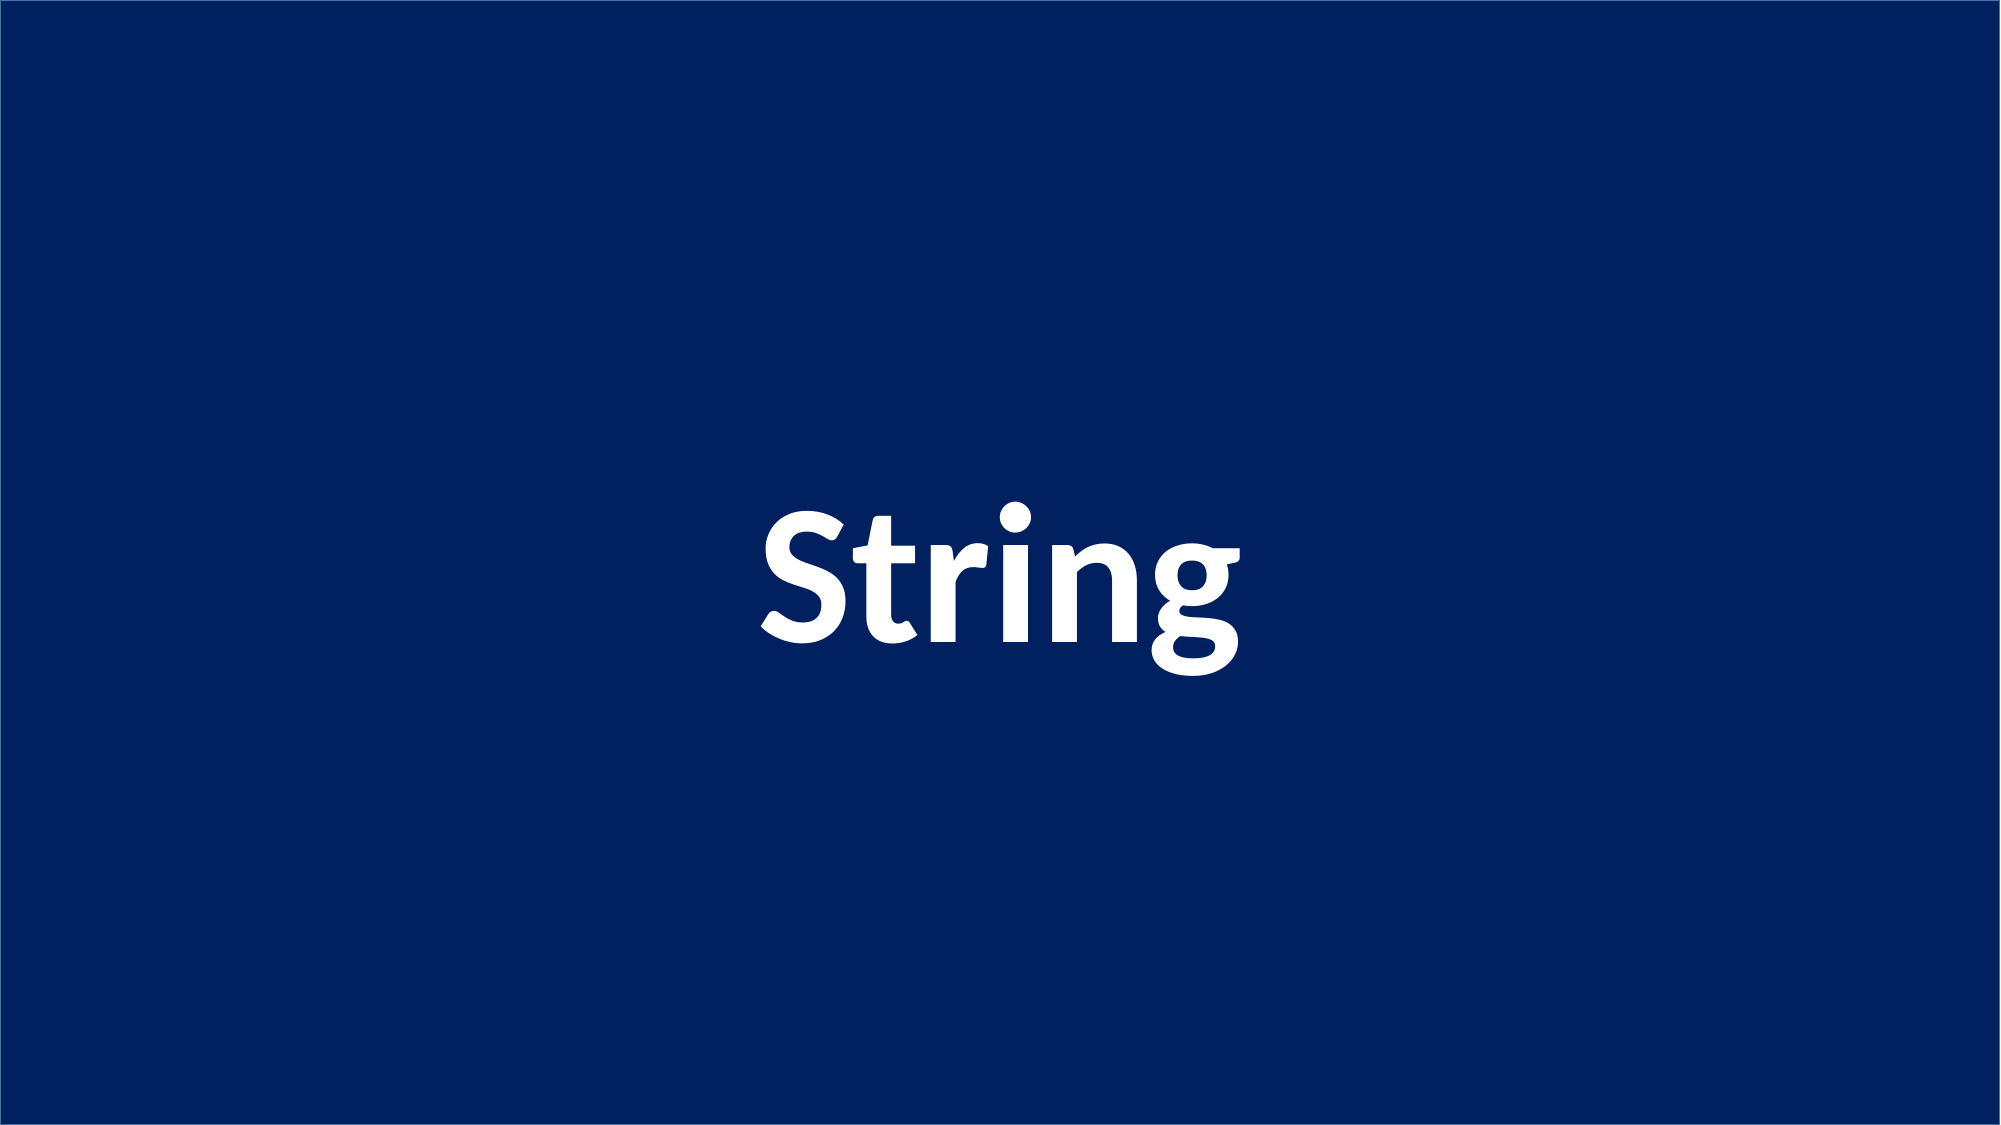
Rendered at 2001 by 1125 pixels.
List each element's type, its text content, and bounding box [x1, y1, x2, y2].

text_box String [0, 0, 2000, 1125]
